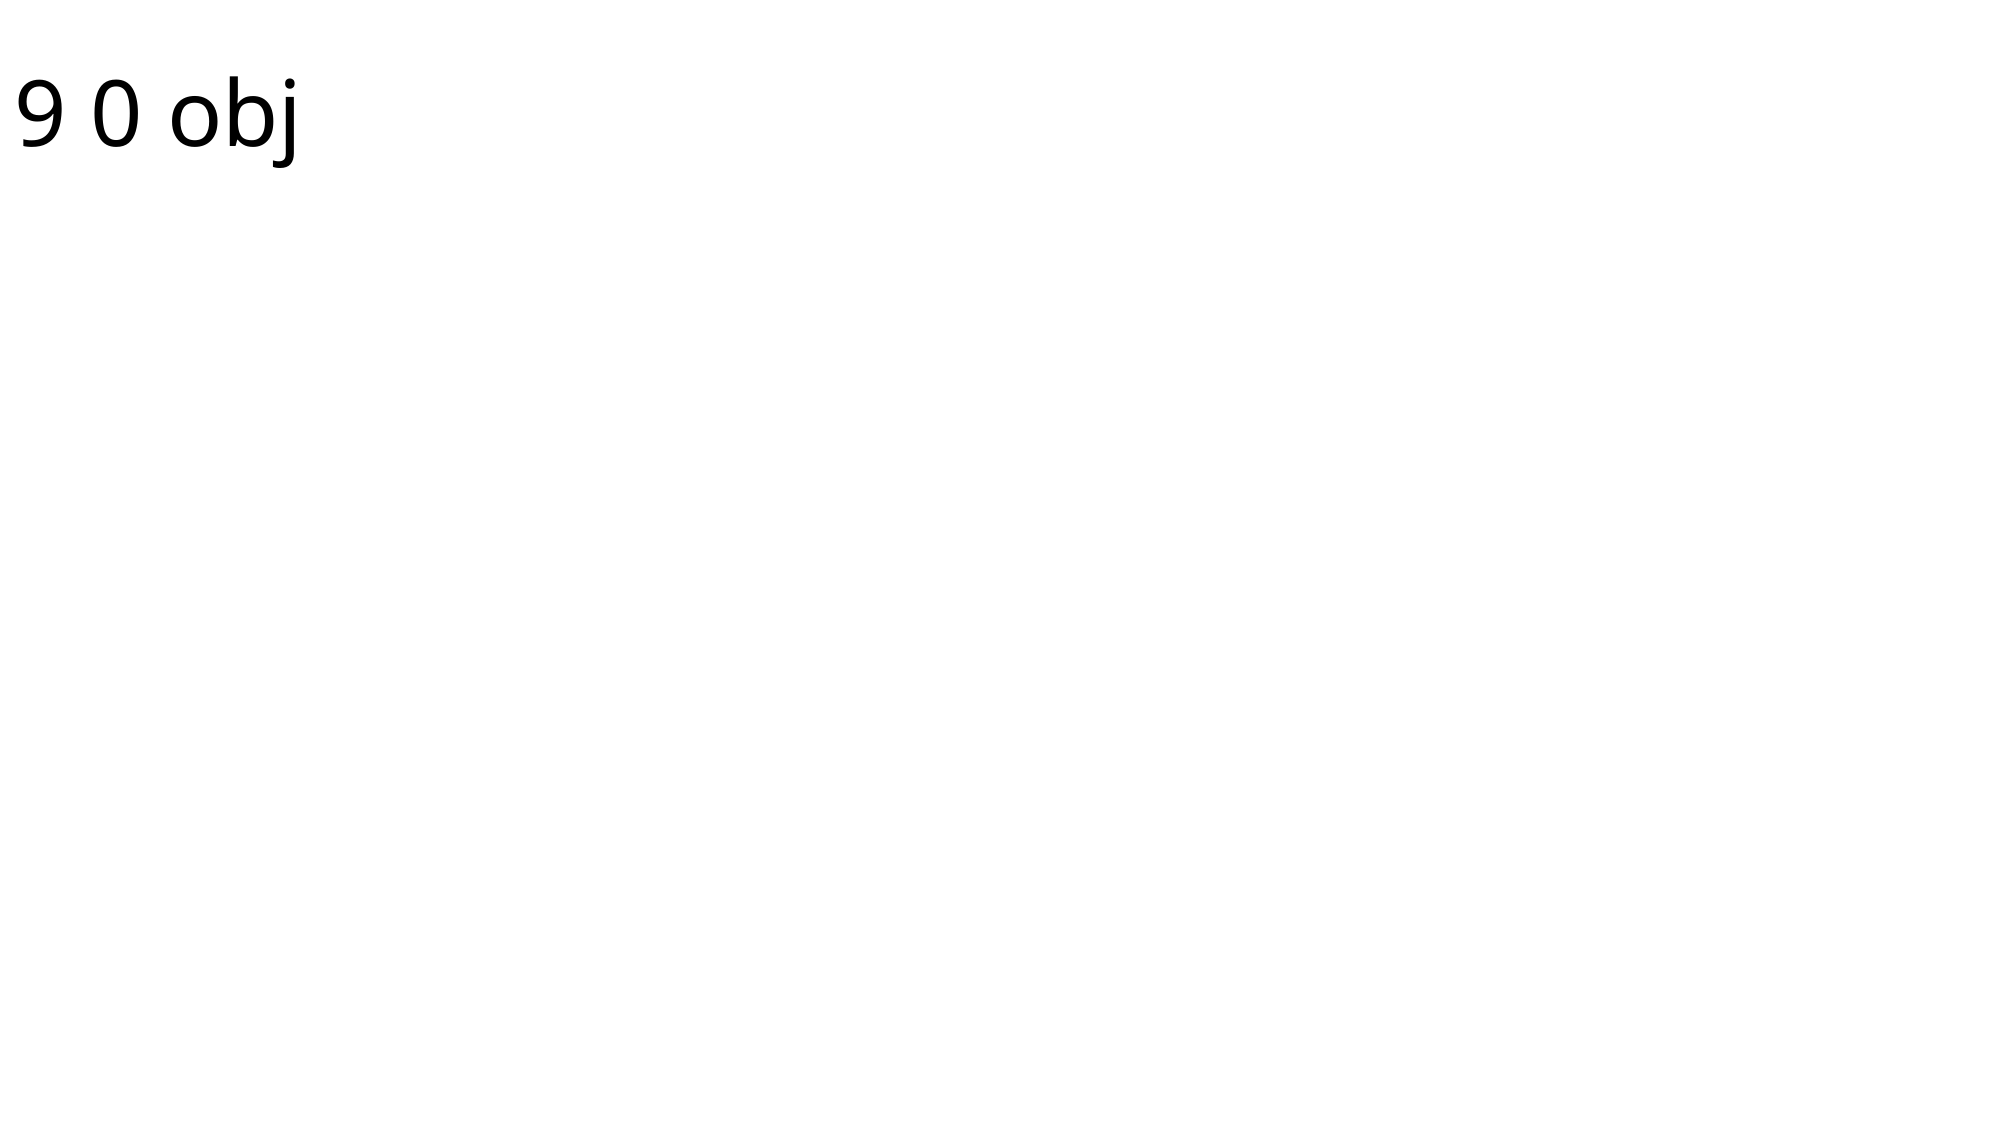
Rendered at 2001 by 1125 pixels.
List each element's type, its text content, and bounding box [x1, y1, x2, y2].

title 9 0 obj [0, 59, 1725, 278]
